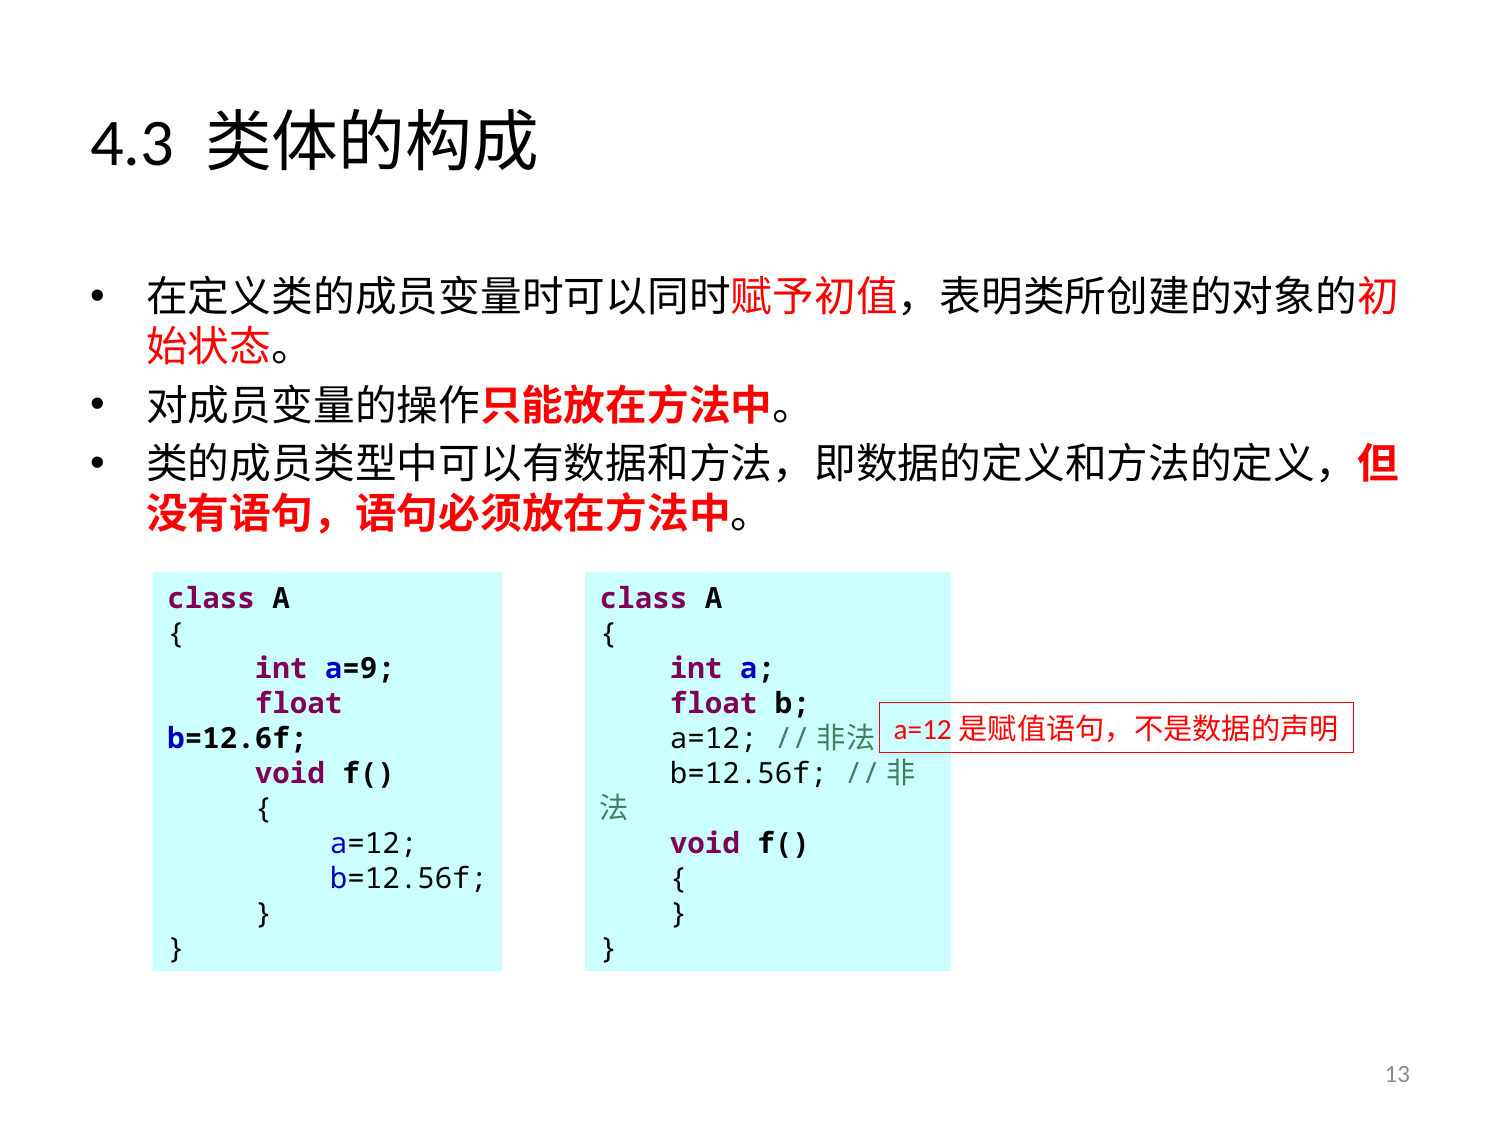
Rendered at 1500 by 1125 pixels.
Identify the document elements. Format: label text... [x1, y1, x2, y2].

text_box class A { int a; float b; a=12; //非法 b=12.56f; //非法 void f() { } } [585, 571, 952, 972]
list 在定义类的成员变量时可以同时赋予初值，表明类所创建的对象的初始状态。 对成员变量的操作只能放在方法中。 类的成员类型中可以有数据和方法，即数据的定义和方法的定义，但没有语句，语句必须放在方法中。 [75, 262, 1425, 1005]
title 4.3 类体的构成 [75, 45, 1425, 233]
text_box a=12是赋值语句，不是数据的声明 [879, 702, 1354, 753]
text_box class A { int a=9; float b=12.6f; void f() { a=12; b=12.56f; } } [152, 571, 503, 972]
slide_number 13 [1074, 1042, 1425, 1103]
